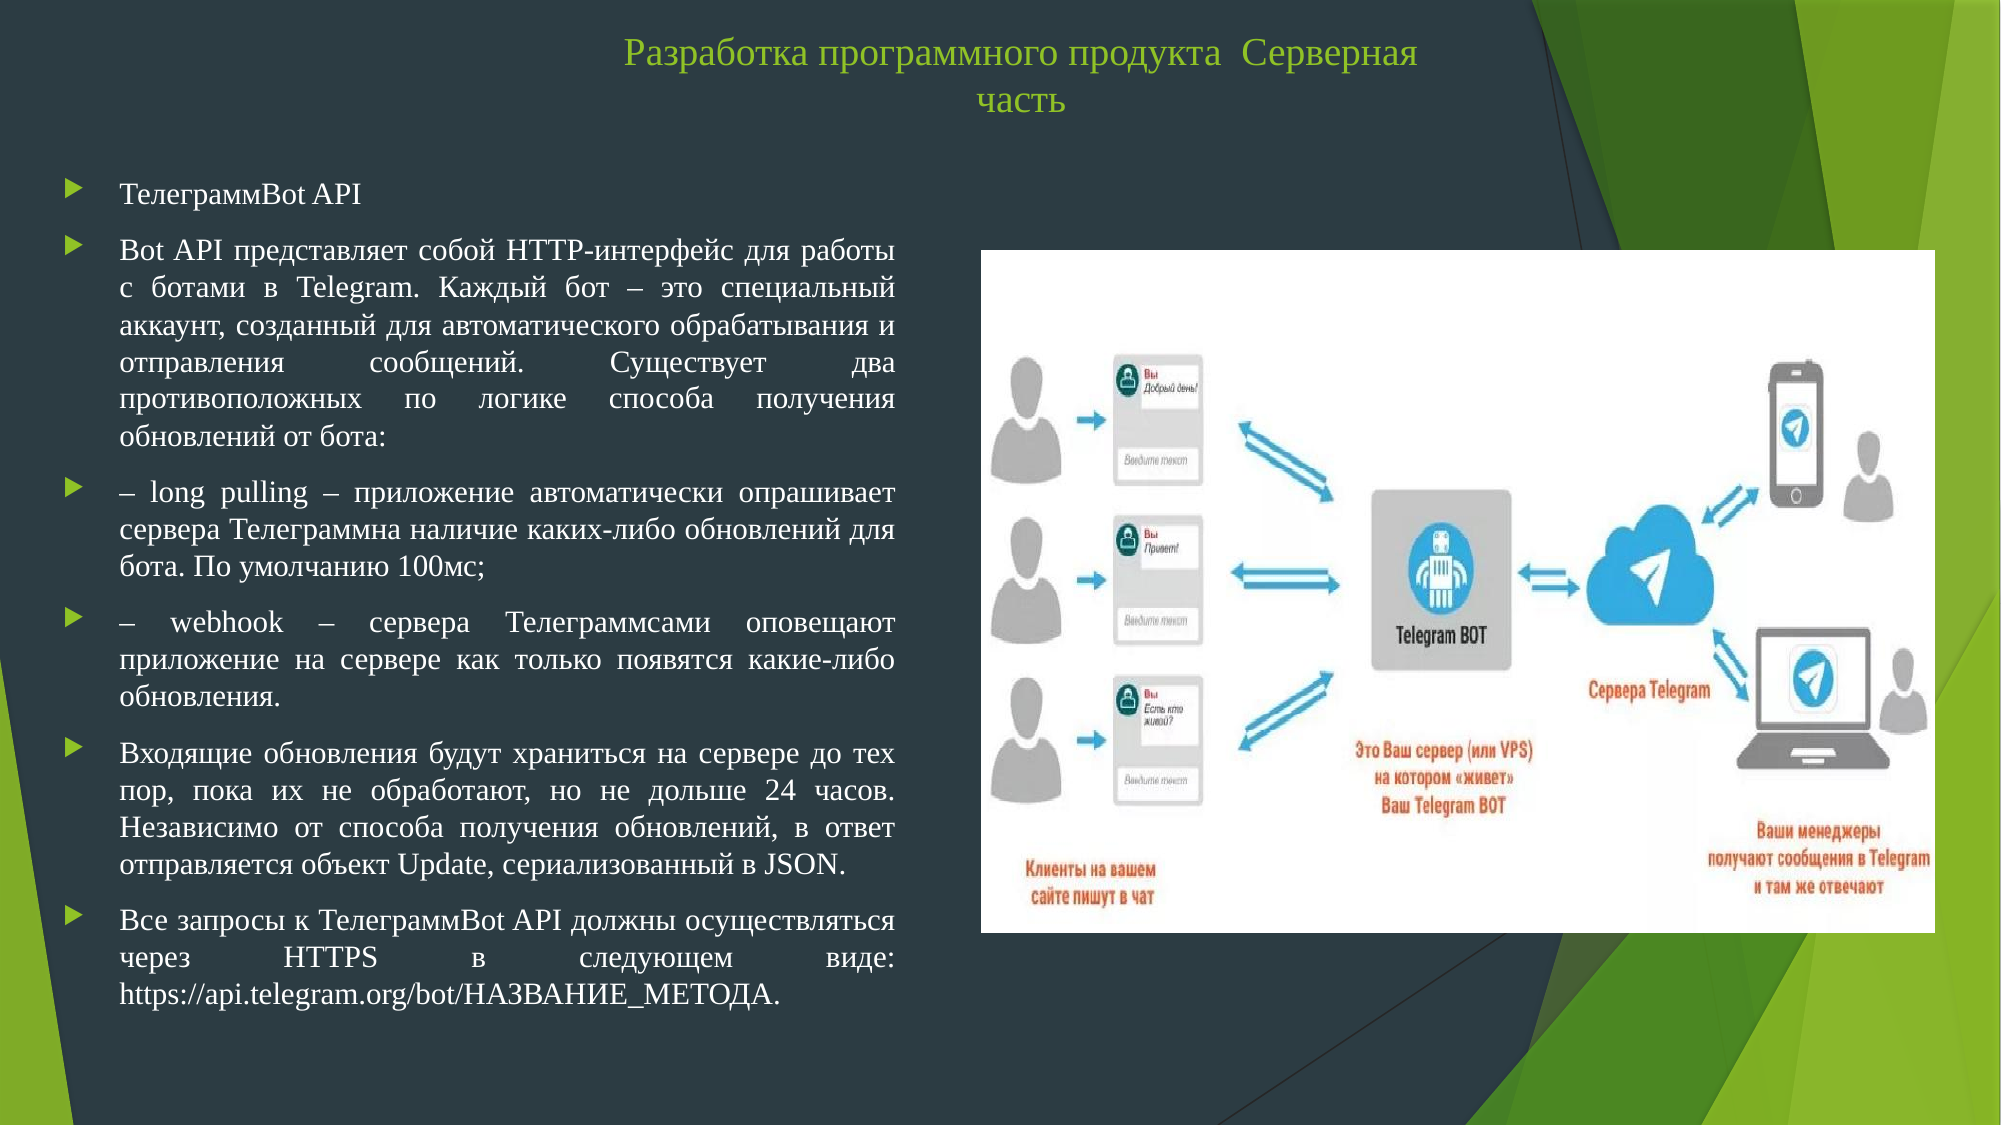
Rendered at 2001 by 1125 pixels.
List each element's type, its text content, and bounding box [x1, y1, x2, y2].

title Разработка программного продукта Серверная часть [572, 18, 1470, 177]
list ТелеграммBot API Bot API представляет собой HTTP-интерфейс для работы с ботами в Telegram. Каждый бот – это специальный аккаунт, созданный для автоматического обрабатывания и отправления сообщений. Существует два противоположных по логике способа получения обновлений от бота: – long pulling – приложение автоматически опрашивает сервера Телеграммна наличие каких-либо обновлений для бота. По умолчанию 100мс; – webhook – сервера Телеграммсами оповещают приложение на сервере как только появятся какие-либо обновления. Входящие обновления будут храниться на сервере до тех пор, пока их не обработают, но не дольше 24 часов. Независимо от способа получения обновлений, в ответ отправляется объект Update, сериализованный в JSON. Все запросы к ТелеграммBot API должны осуществляться через HTTPS в следующем виде: https://api.telegram.org/bot/НАЗВАНИЕ_МЕТОДА. [47, 166, 911, 1022]
picture [981, 250, 1936, 933]
text_box [808, 79, 1214, 192]
